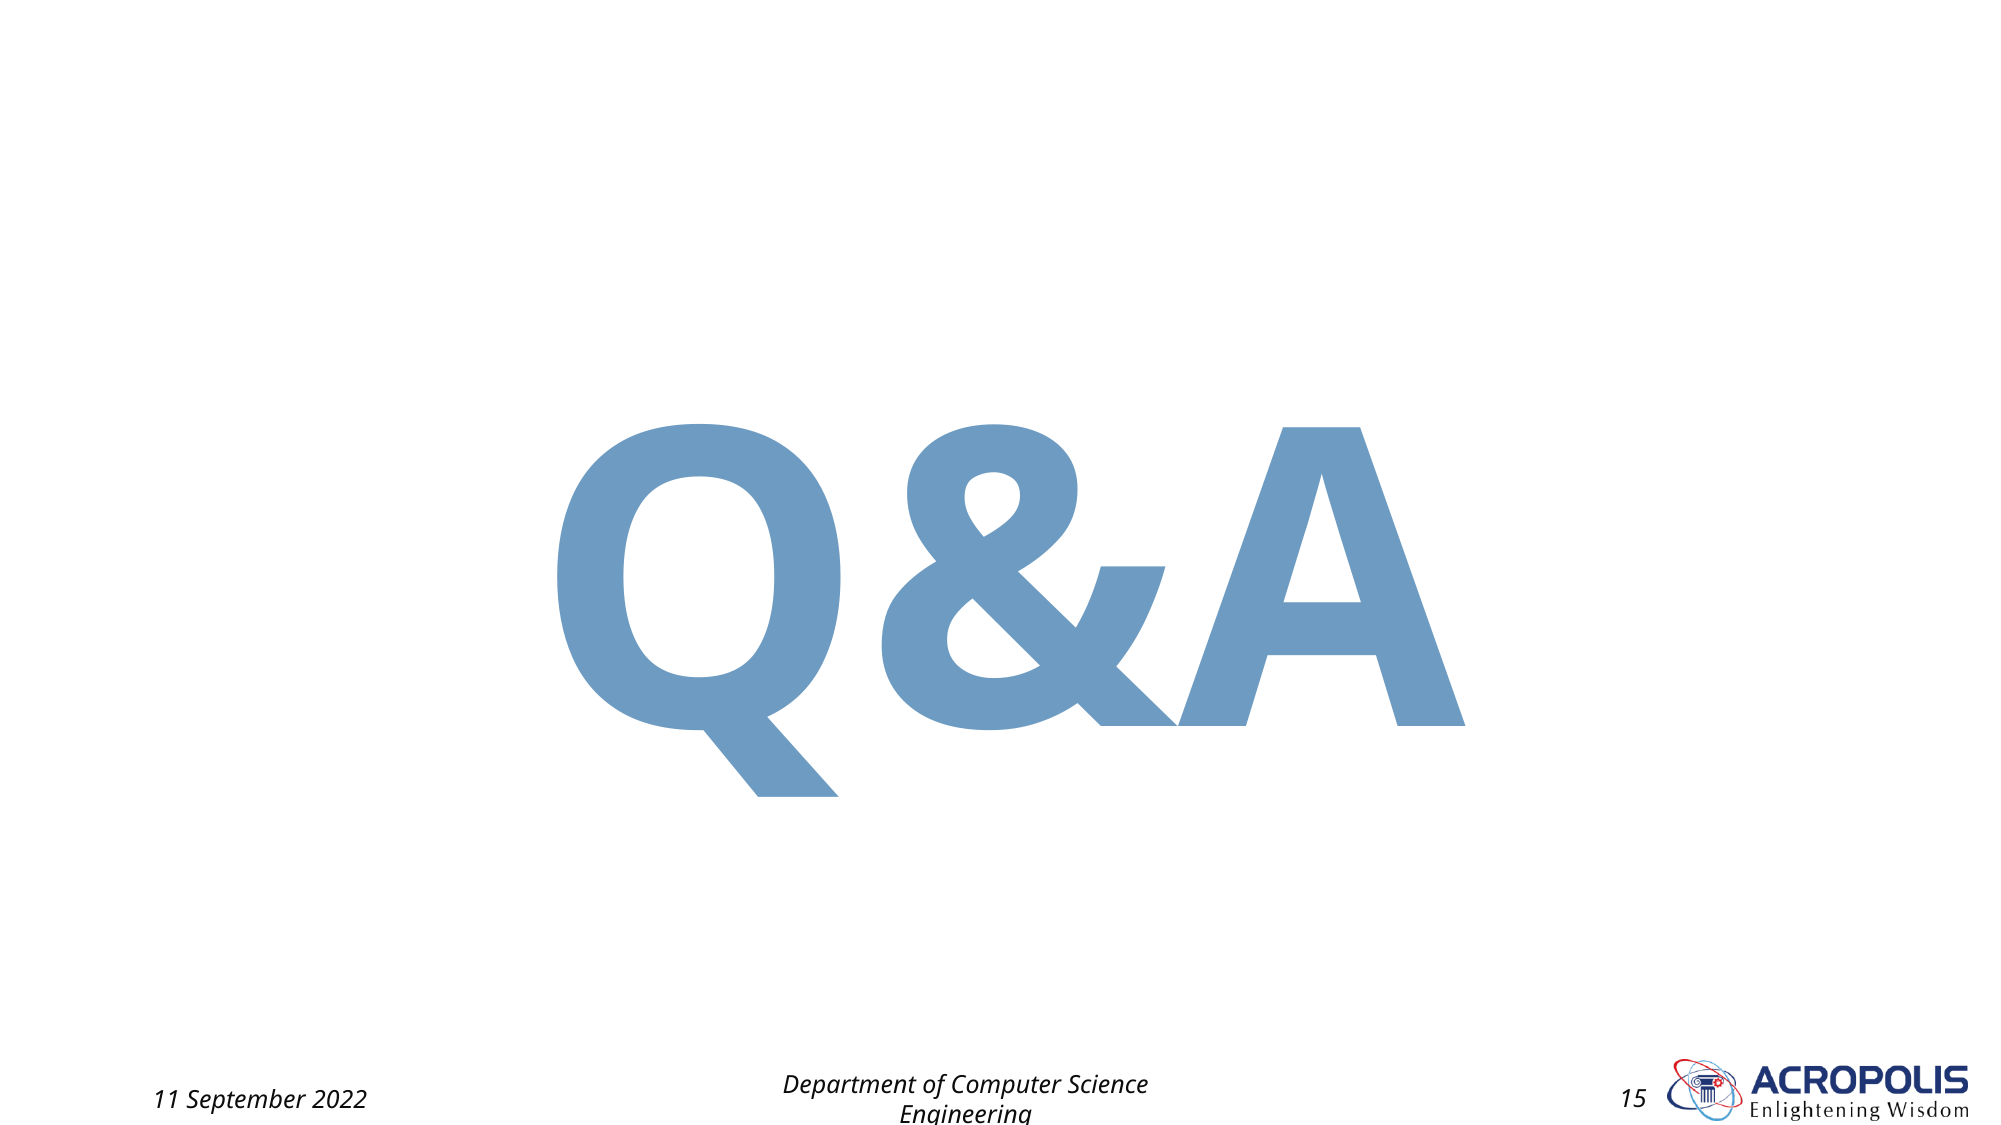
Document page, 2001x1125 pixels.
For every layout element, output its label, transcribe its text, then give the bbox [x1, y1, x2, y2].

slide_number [137, 1076, 663, 1122]
footer Department of Computer Science Engineering [703, 1076, 1229, 1122]
text_box Q&A [15, 302, 1985, 818]
picture [1667, 1059, 1968, 1121]
slide_number ‹#› [1436, 1076, 1662, 1122]
